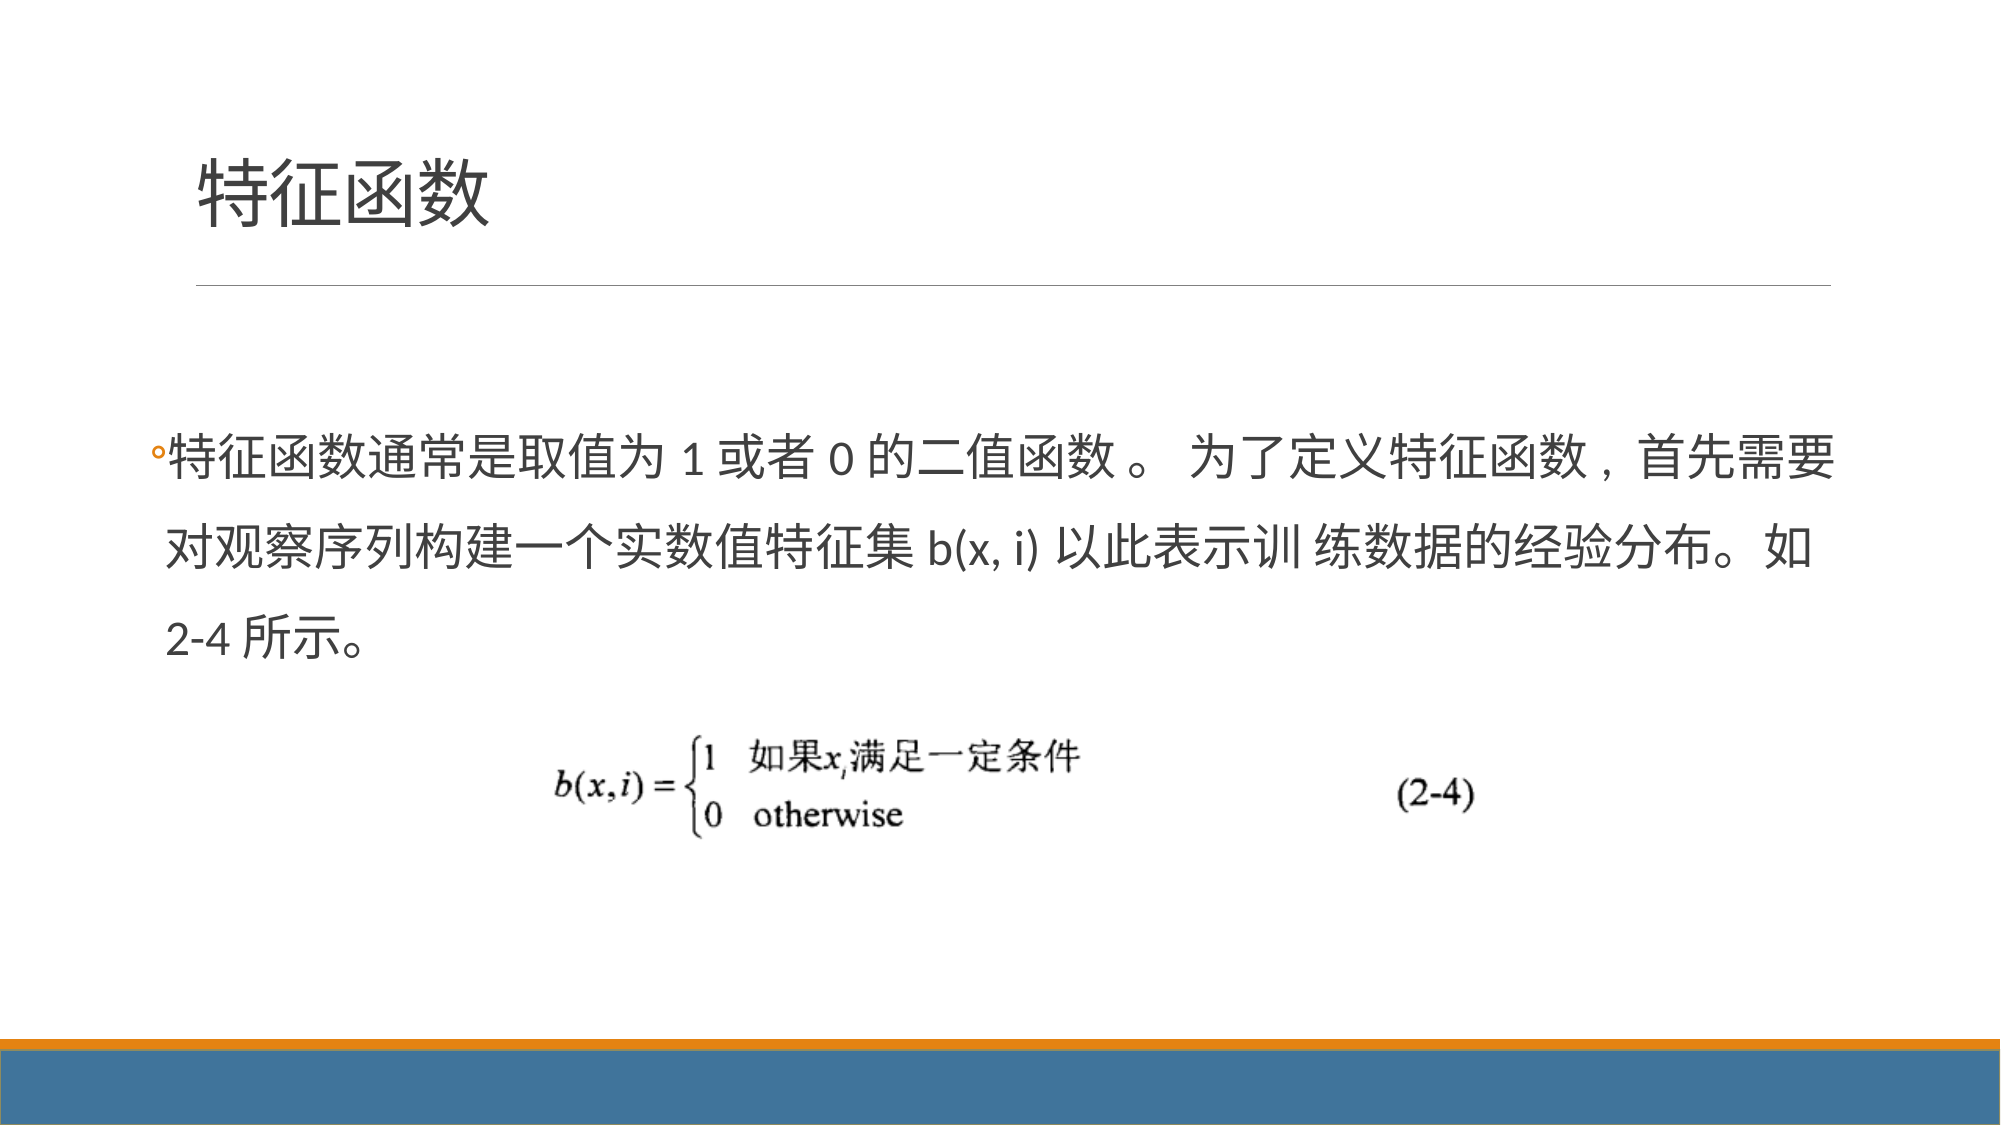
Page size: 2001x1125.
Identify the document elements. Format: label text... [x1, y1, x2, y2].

picture [479, 703, 1520, 866]
list 特征函数通常是取值为1或者0的二值函数 。 为了定义特征函数, 首先需要对观察序列构建一个实数值特征集b(x, i)以此表示训 练数据的经验分布。如2-4所示。 [149, 388, 1850, 680]
title 特征函数 [180, 90, 1830, 245]
